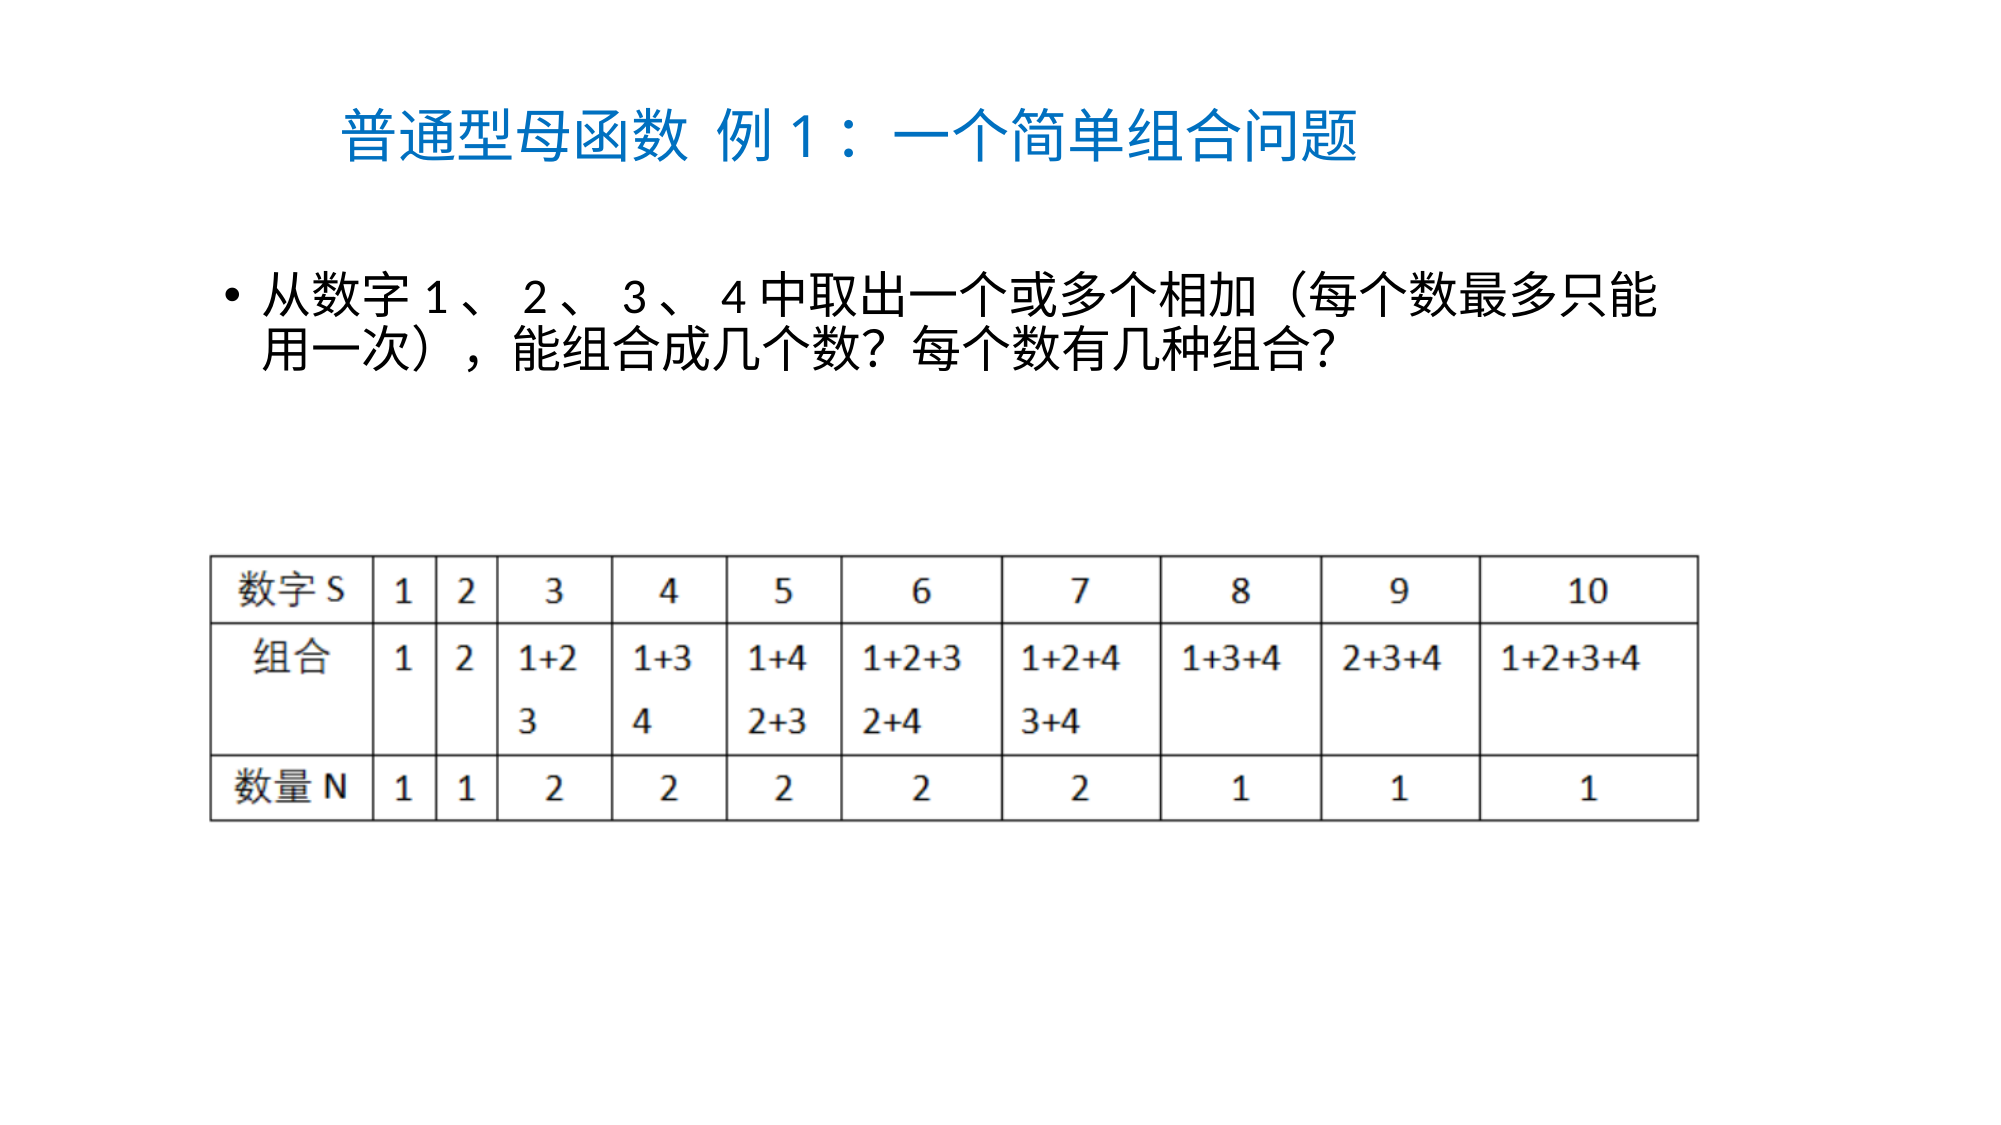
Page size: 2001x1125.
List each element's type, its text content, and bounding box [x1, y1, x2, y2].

list 从数字1、2、3、4中取出一个或多个相加（每个数最多只能用一次），能组合成几个数？每个数有几种组合？ [208, 262, 1675, 504]
title 普通型母函数 例1：一个简单组合问题 [324, 45, 1650, 233]
picture [204, 550, 1705, 825]
